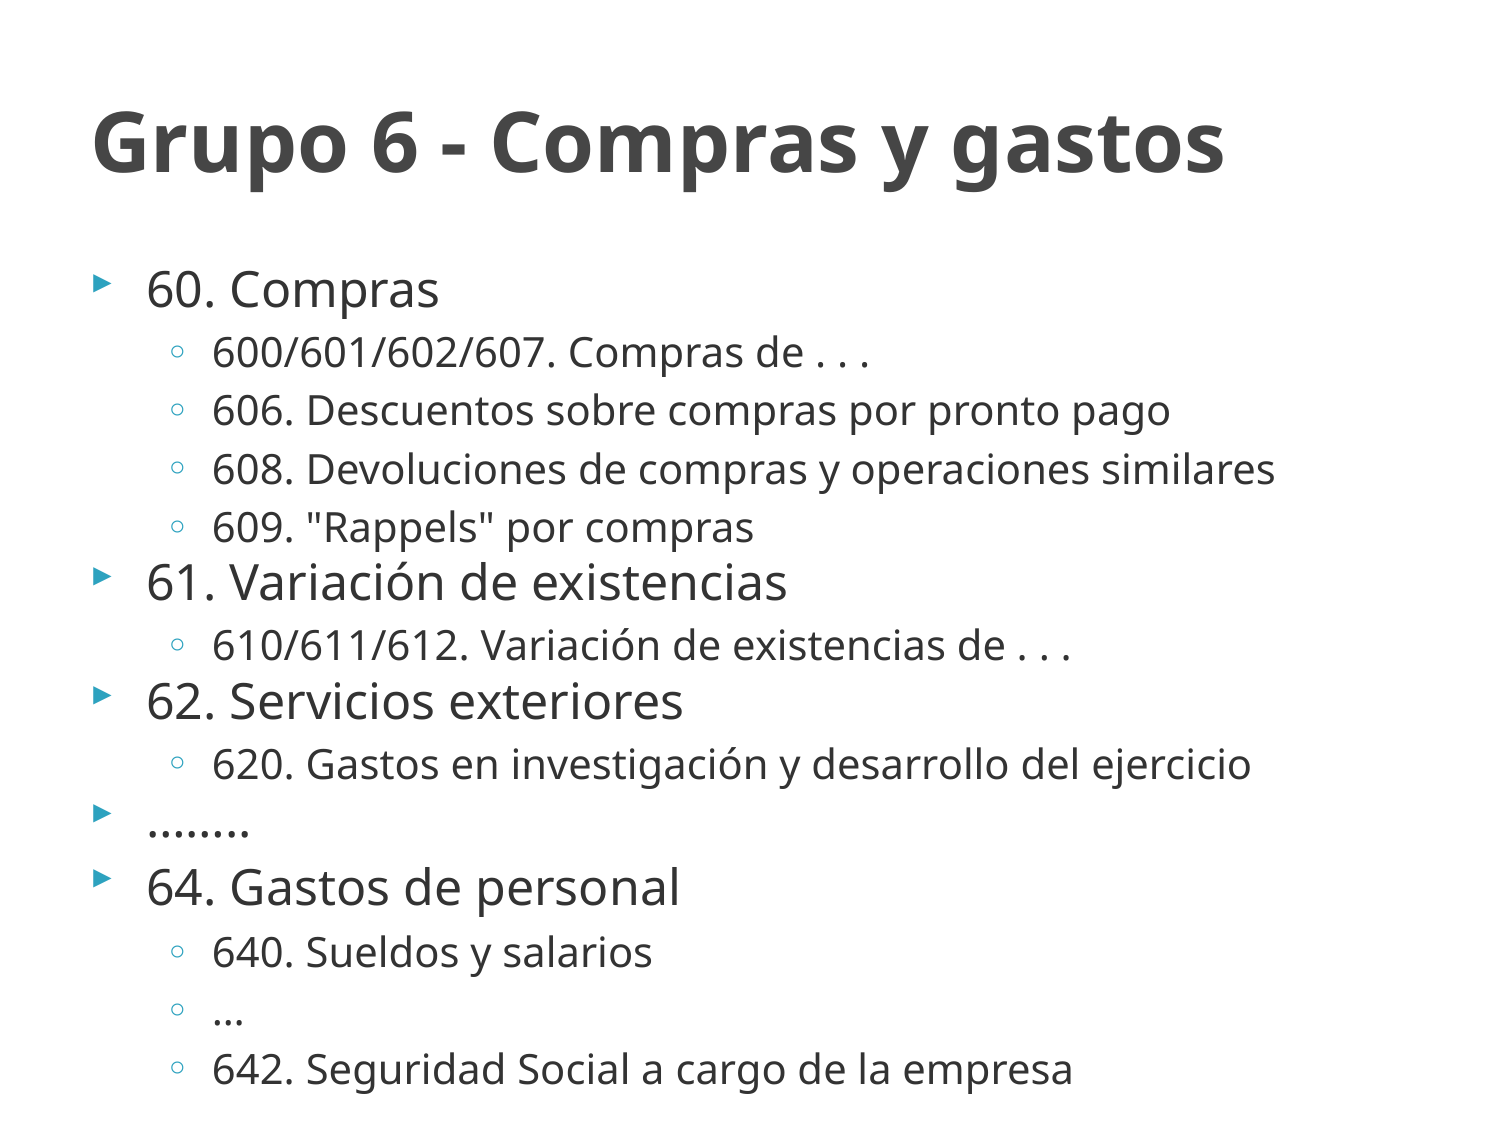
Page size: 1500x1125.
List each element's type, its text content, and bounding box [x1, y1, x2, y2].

list 60. Compras 600/601/602/607. Compras de . . . 606. Descuentos sobre compras por pronto pago 608. Devoluciones de compras y operaciones similares 609. "Rappels" por compras 61. Variación de existencias 610/611/612. Variación de existencias de . . . 62. Servicios exteriores 620. Gastos en investigación y desarrollo del ejercicio …….. 64. Gastos de personal 640. Sueldos y salarios … 642. Seguridad Social a cargo de la empresa [74, 249, 1426, 1006]
title Grupo 6 - Compras y gastos [75, 45, 1425, 233]
